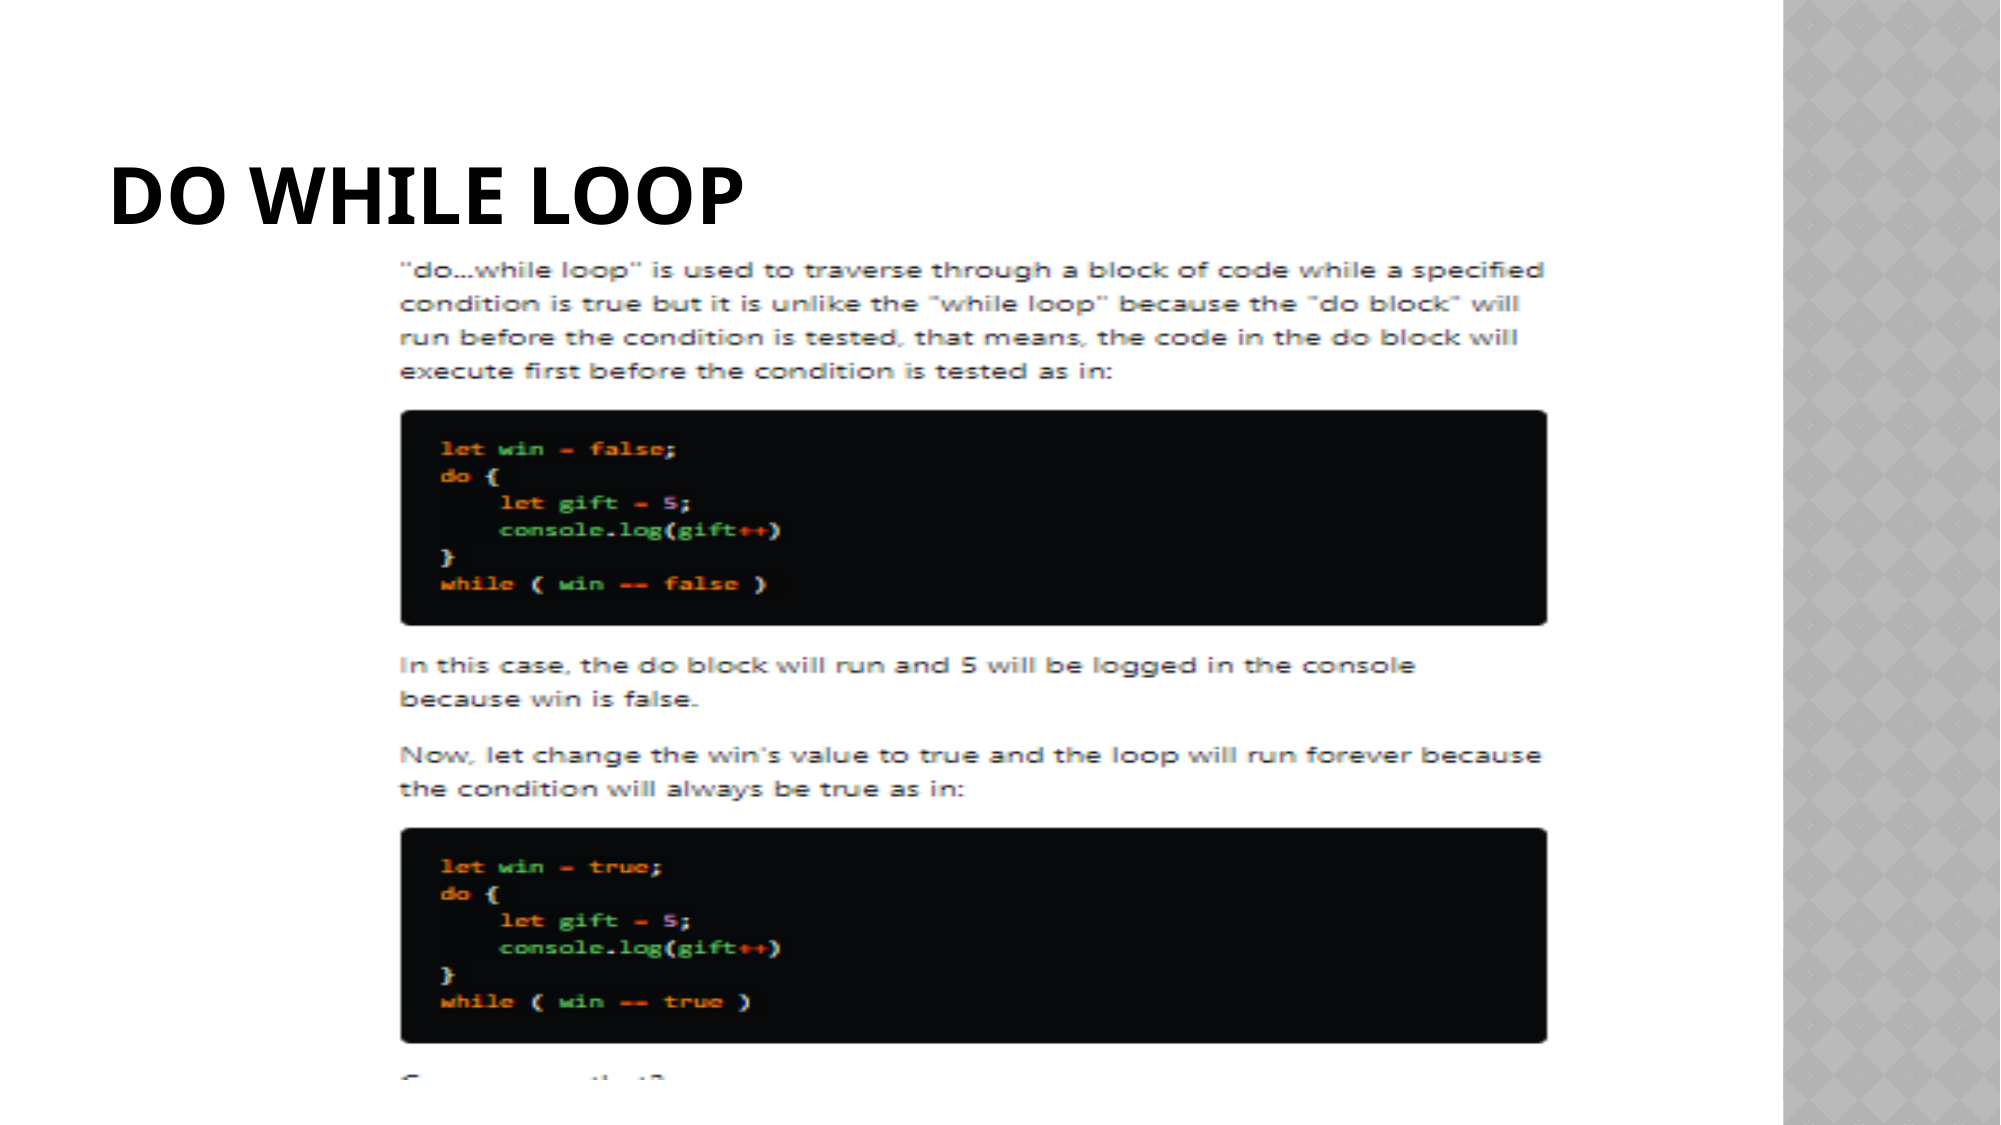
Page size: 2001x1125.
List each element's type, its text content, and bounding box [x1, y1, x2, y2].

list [374, 248, 1599, 1081]
title Do While Loop [99, 52, 1684, 240]
